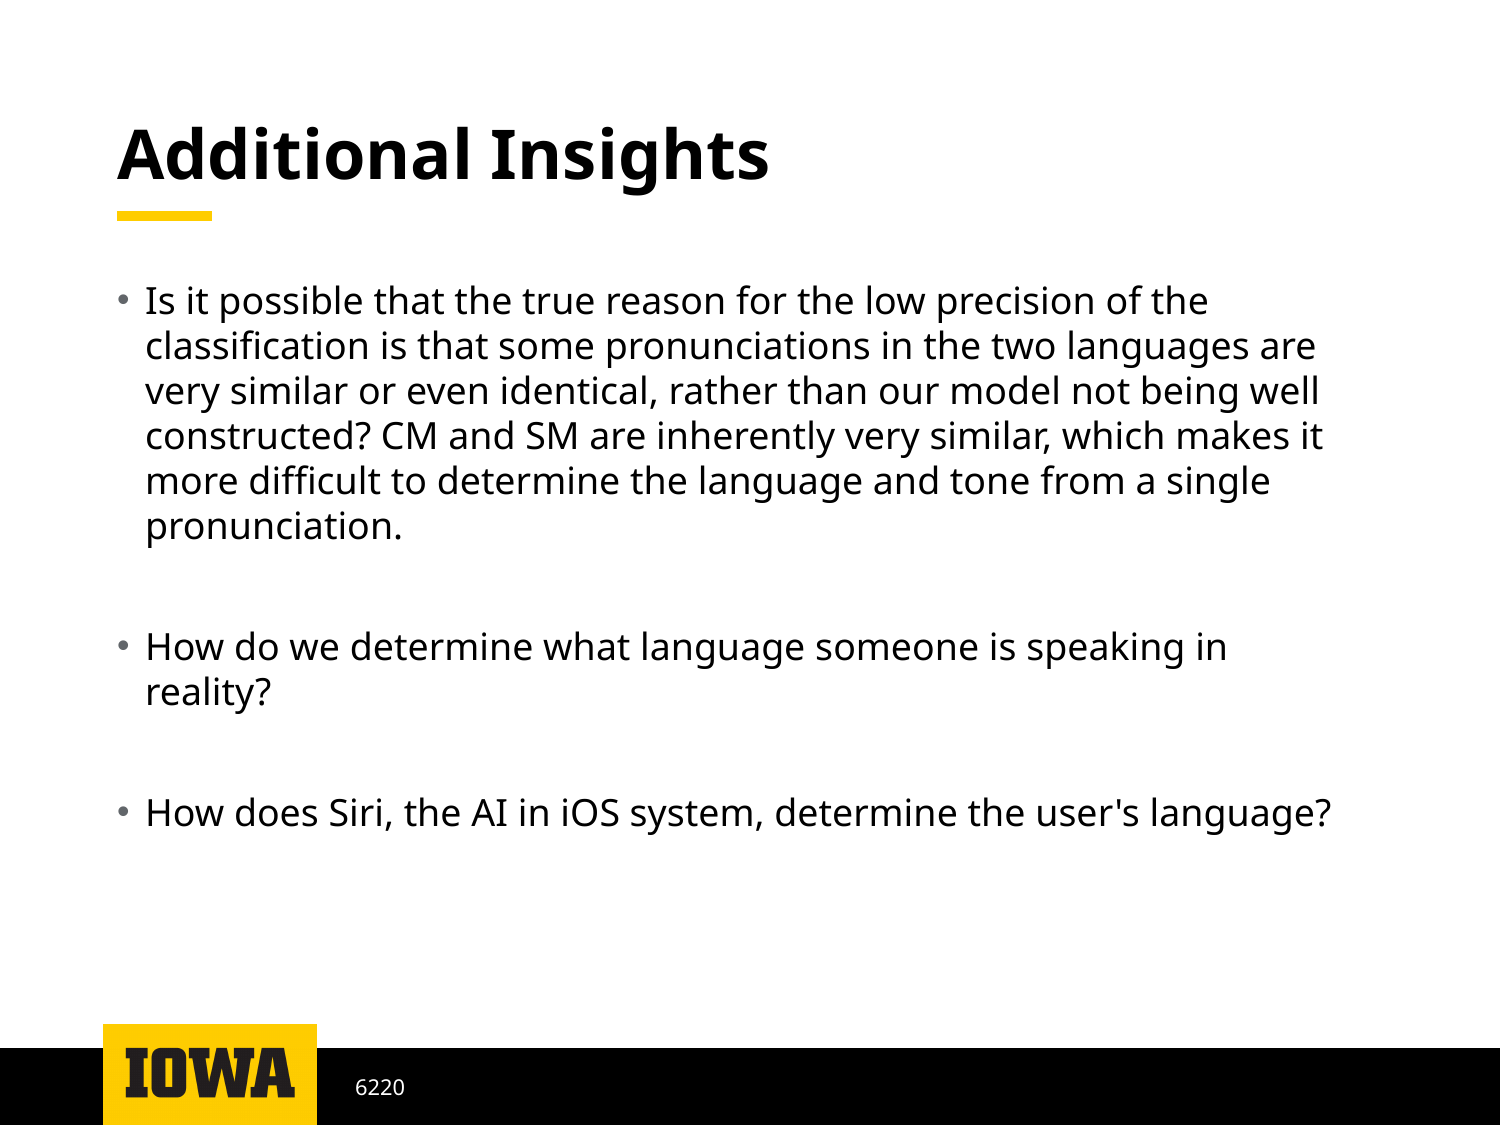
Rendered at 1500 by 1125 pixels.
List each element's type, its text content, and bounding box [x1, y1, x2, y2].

list Is it possible that the true reason for the low precision of the classification is that some pronunciations in the two languages are very similar or even identical, rather than our model not being well constructed? CM and SM are inherently very similar, which makes it more difficult to determine the language and tone from a single pronunciation. How do we determine what language someone is speaking in reality? How does Siri, the AI in iOS system, determine the user's language? [117, 276, 1338, 904]
footer 6220 [340, 1056, 1409, 1117]
title Additional Insights [117, 86, 1383, 229]
picture [103, 1024, 317, 1125]
